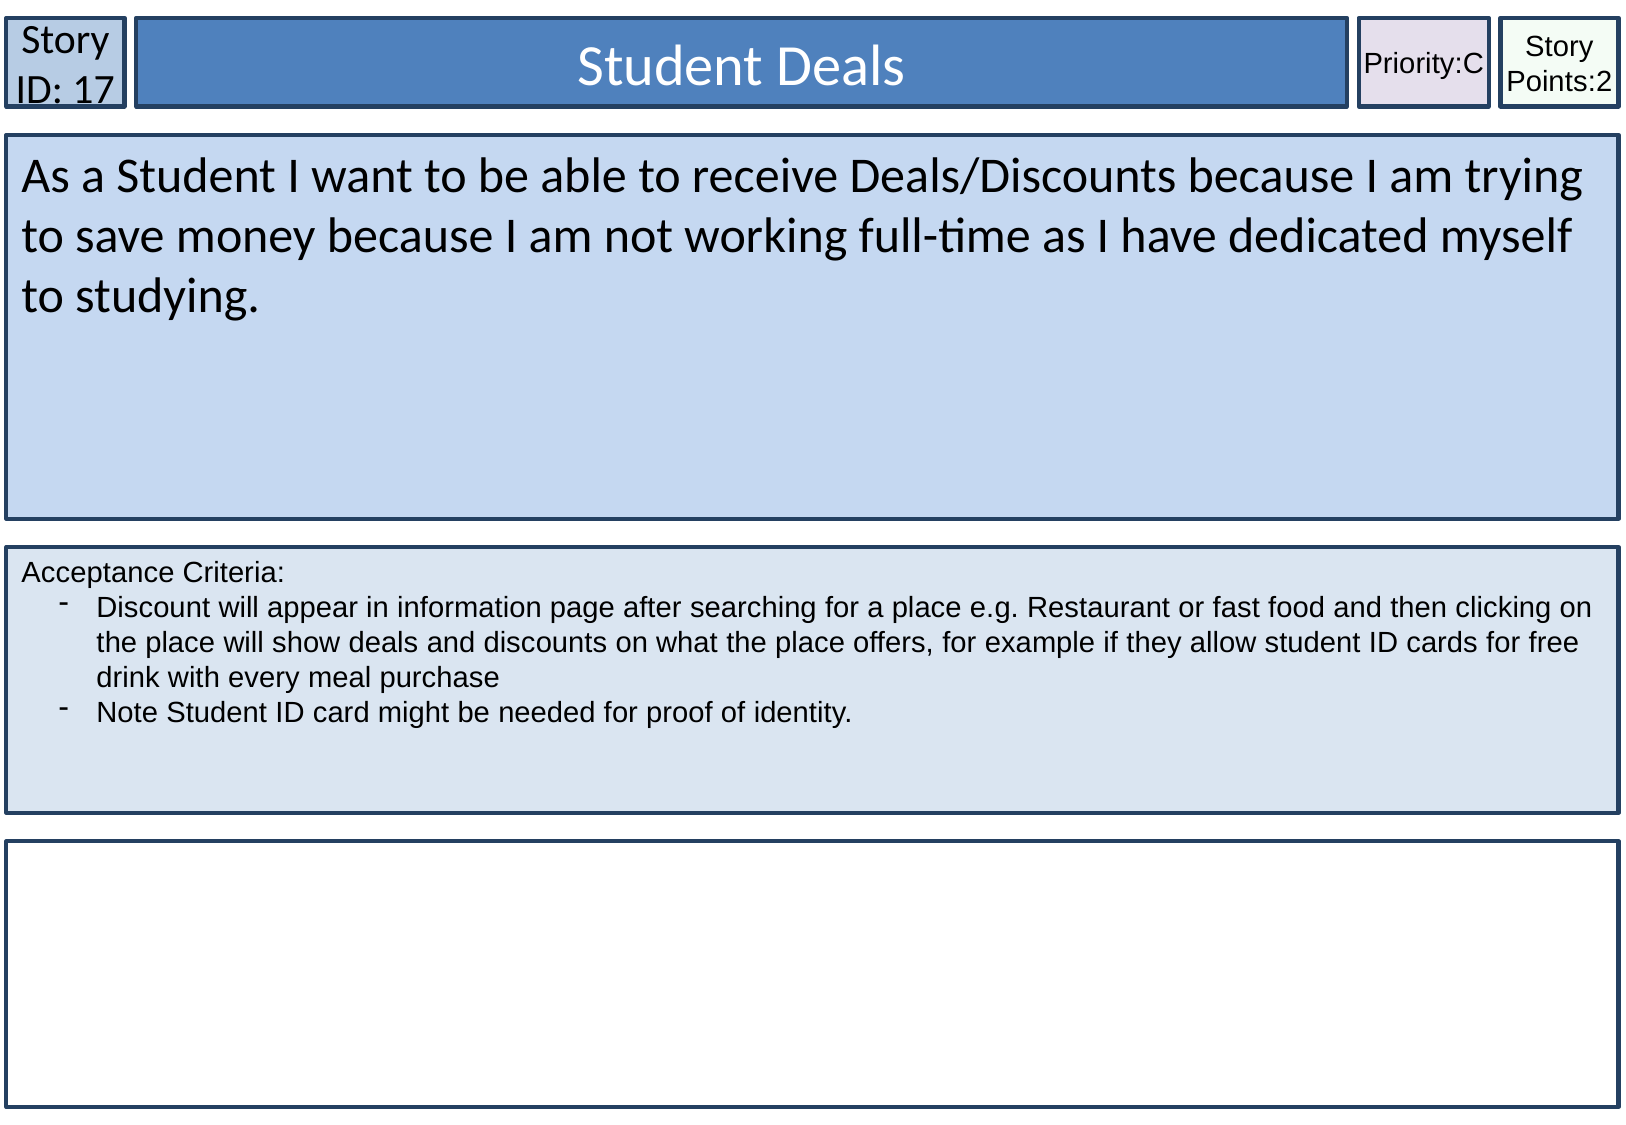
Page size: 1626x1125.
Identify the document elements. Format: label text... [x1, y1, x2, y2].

text_box Priority:C [1358, 17, 1489, 107]
text_box Story Points:2 [1500, 17, 1619, 107]
text_box Story ID: 17 [6, 17, 125, 107]
text_box As a Student I want to be able to receive Deals/Discounts because I am trying to save money because I am not working full-time as I have dedicated myself to studying. [6, 134, 1619, 519]
text_box [6, 841, 1619, 1107]
text_box Student Deals [136, 17, 1347, 107]
text_box Acceptance Criteria: Discount will appear in information page after searching for a place e.g. Restaurant or fast food and then clicking on the place will show deals and discounts on what the place offers, for example if they allow student ID cards for free drink with every meal purchase Note Student ID card might be needed for proof of identity. [6, 547, 1619, 813]
